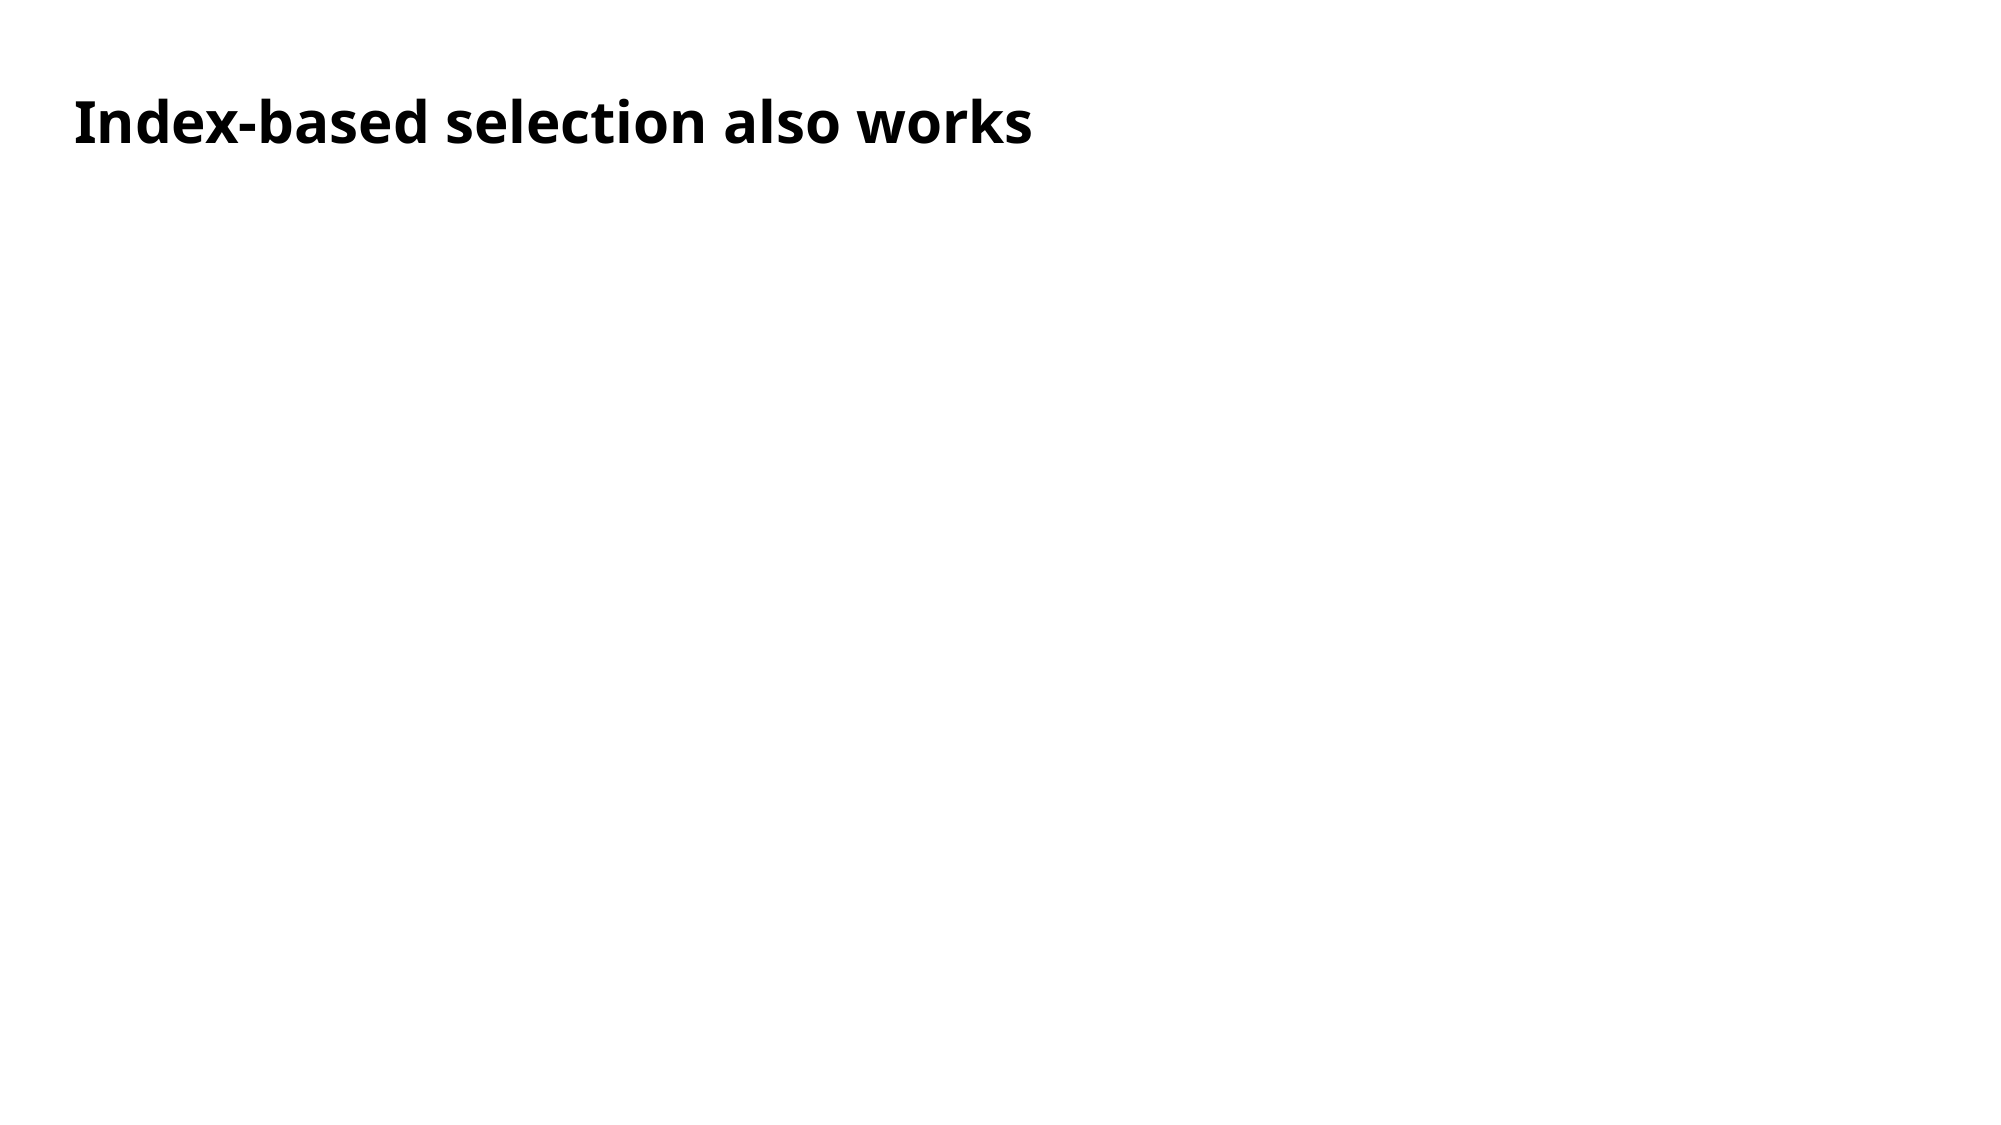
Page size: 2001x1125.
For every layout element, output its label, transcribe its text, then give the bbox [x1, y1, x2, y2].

title Index-based selection also works [59, 77, 1785, 172]
